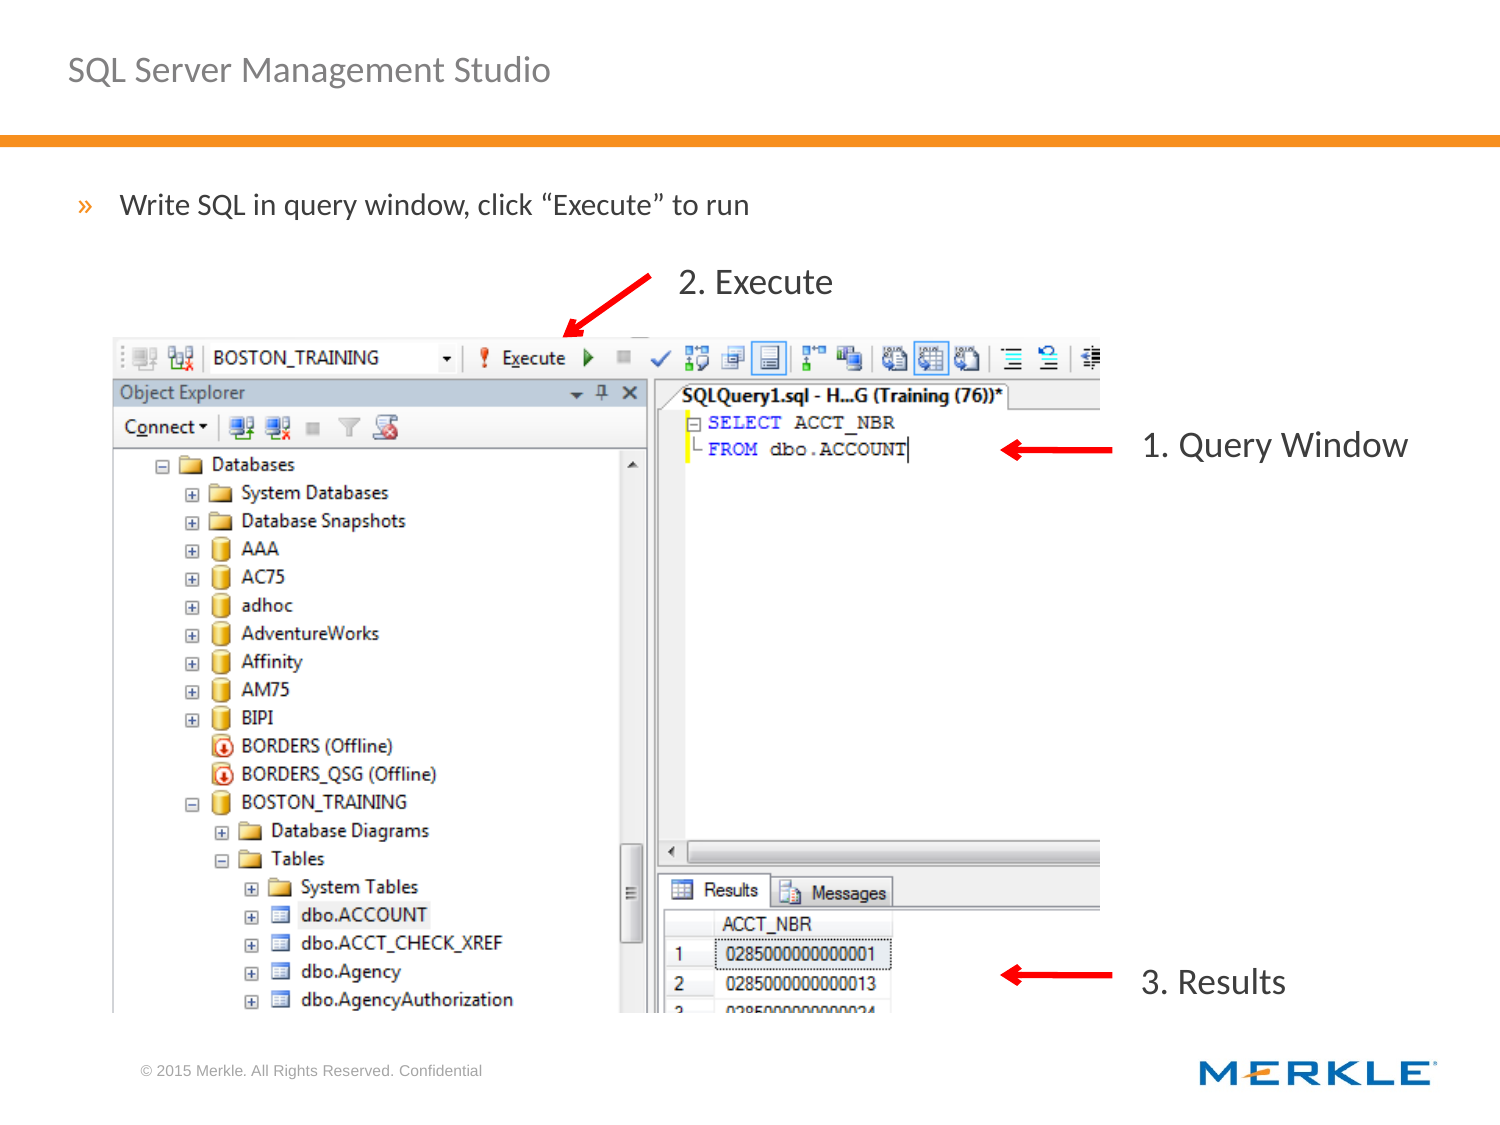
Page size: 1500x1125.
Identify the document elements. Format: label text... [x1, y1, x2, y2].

list Write SQL in query window, click “Execute” to run [62, 174, 1413, 275]
text_box 2. Execute [663, 249, 849, 310]
picture [1176, 1036, 1455, 1109]
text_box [562, 274, 651, 338]
text_box 1. Query Window [1126, 412, 1424, 473]
title SQL Server Management Studio [52, 0, 1445, 136]
picture [112, 337, 1101, 1013]
text_box 3. Results [1125, 949, 1302, 1010]
